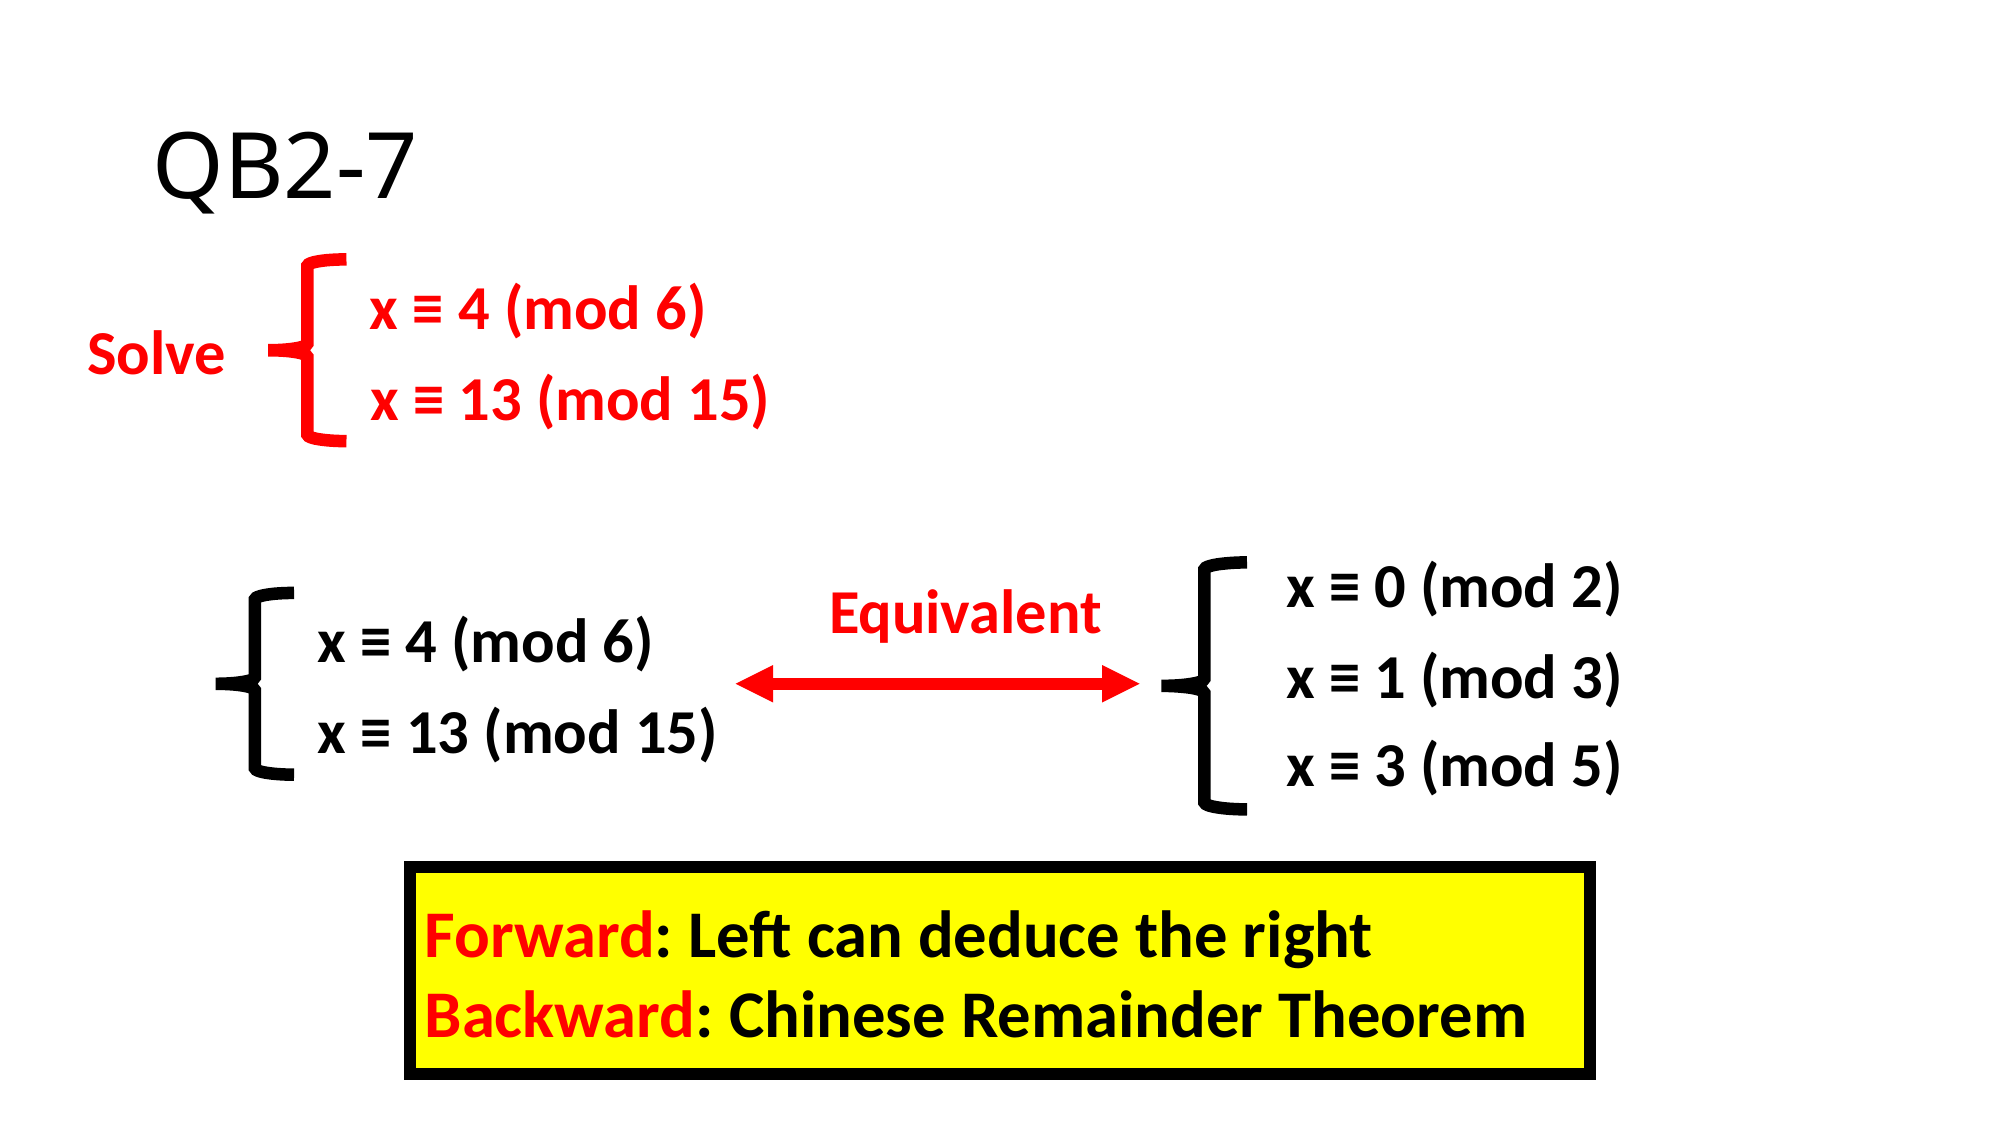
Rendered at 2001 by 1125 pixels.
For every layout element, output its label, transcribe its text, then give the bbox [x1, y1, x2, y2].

text_box x ≡ 13 (mod 15) [355, 350, 787, 440]
text_box x ≡ 4 (mod 6) [355, 259, 723, 350]
text_box [215, 592, 295, 776]
text_box x ≡ 13 (mod 15) [303, 683, 734, 774]
text_box [268, 258, 347, 442]
text_box Equivalent [814, 563, 1118, 654]
text_box x ≡ 4 (mod 6) [302, 592, 670, 683]
text_box x ≡ 0 (mod 2) [1271, 537, 1639, 628]
text_box x ≡ 3 (mod 5) [1271, 716, 1639, 807]
text_box Forward: Left can deduce the right Backward: Chinese Remainder Theorem [409, 866, 1591, 1075]
text_box [1161, 561, 1248, 810]
title QB2-7 [137, 59, 1863, 278]
text_box Solve [72, 304, 242, 395]
text_box x ≡ 1 (mod 3) [1271, 628, 1639, 716]
